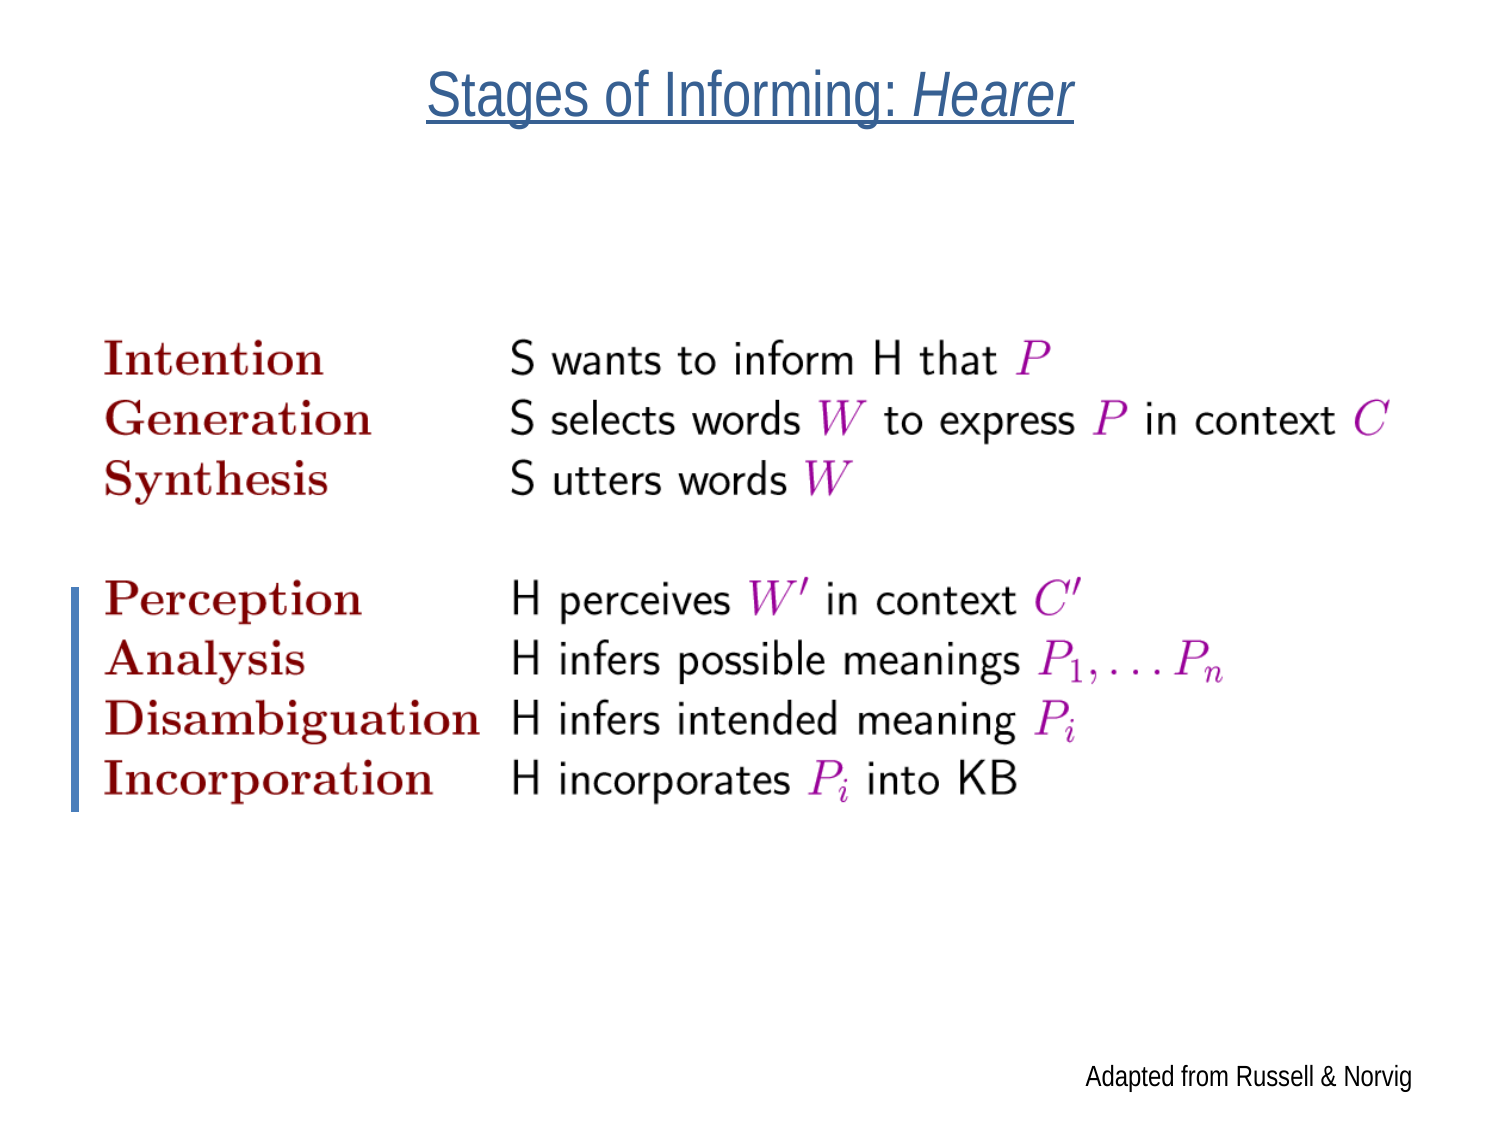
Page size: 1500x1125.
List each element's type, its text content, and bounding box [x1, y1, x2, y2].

text_box Adapted from Russell & Norvig [999, 1049, 1428, 1100]
title Stages of Informing: Hearer [75, 45, 1425, 138]
picture [77, 312, 1423, 826]
